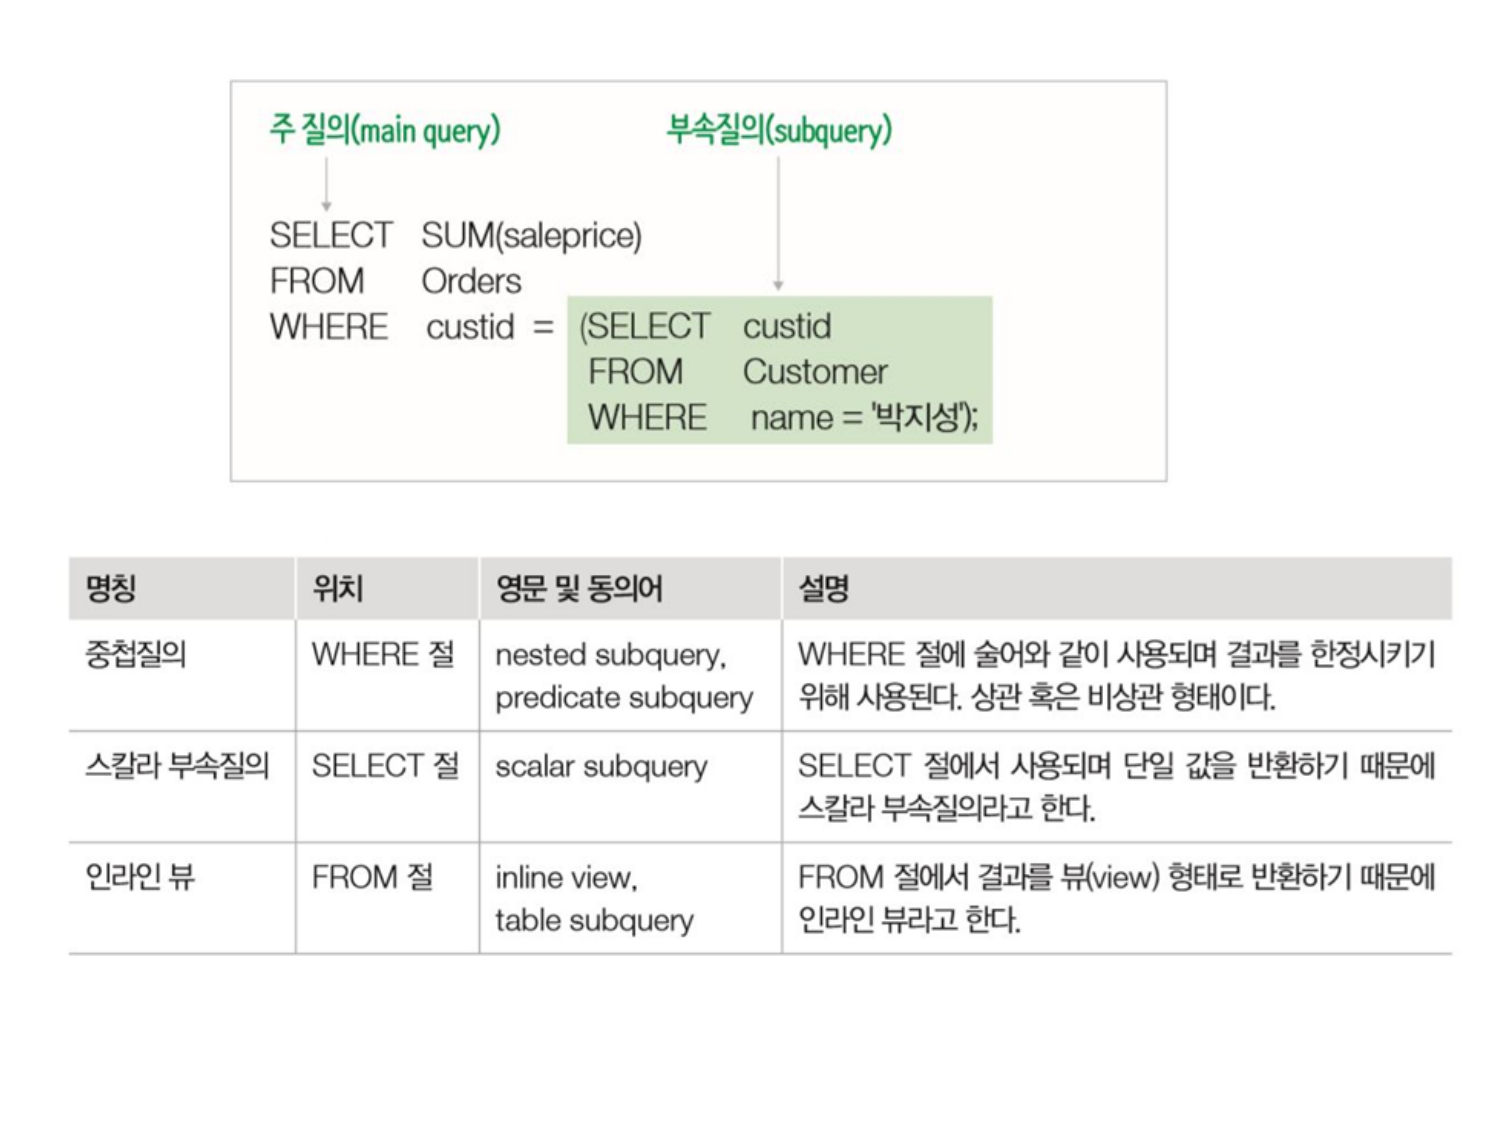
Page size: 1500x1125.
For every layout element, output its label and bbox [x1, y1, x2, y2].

picture [52, 538, 1500, 993]
picture [194, 42, 1199, 506]
